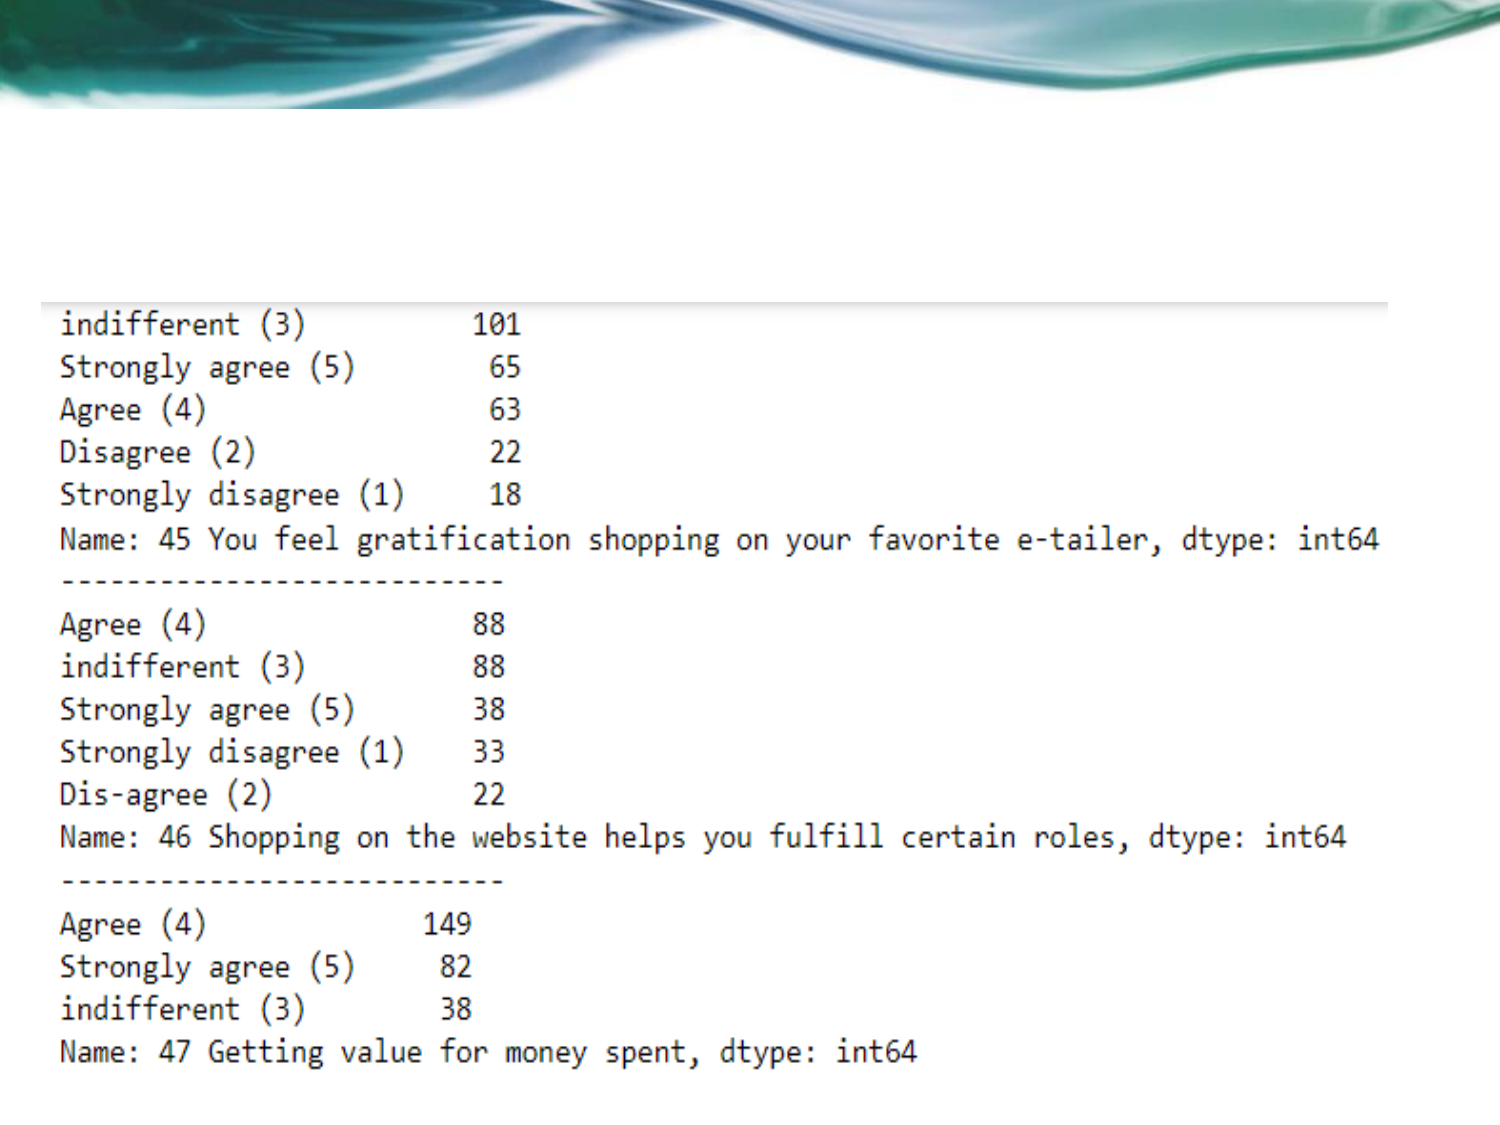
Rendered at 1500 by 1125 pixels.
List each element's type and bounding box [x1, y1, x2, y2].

picture [0, 0, 1500, 109]
list [41, 302, 1389, 1083]
